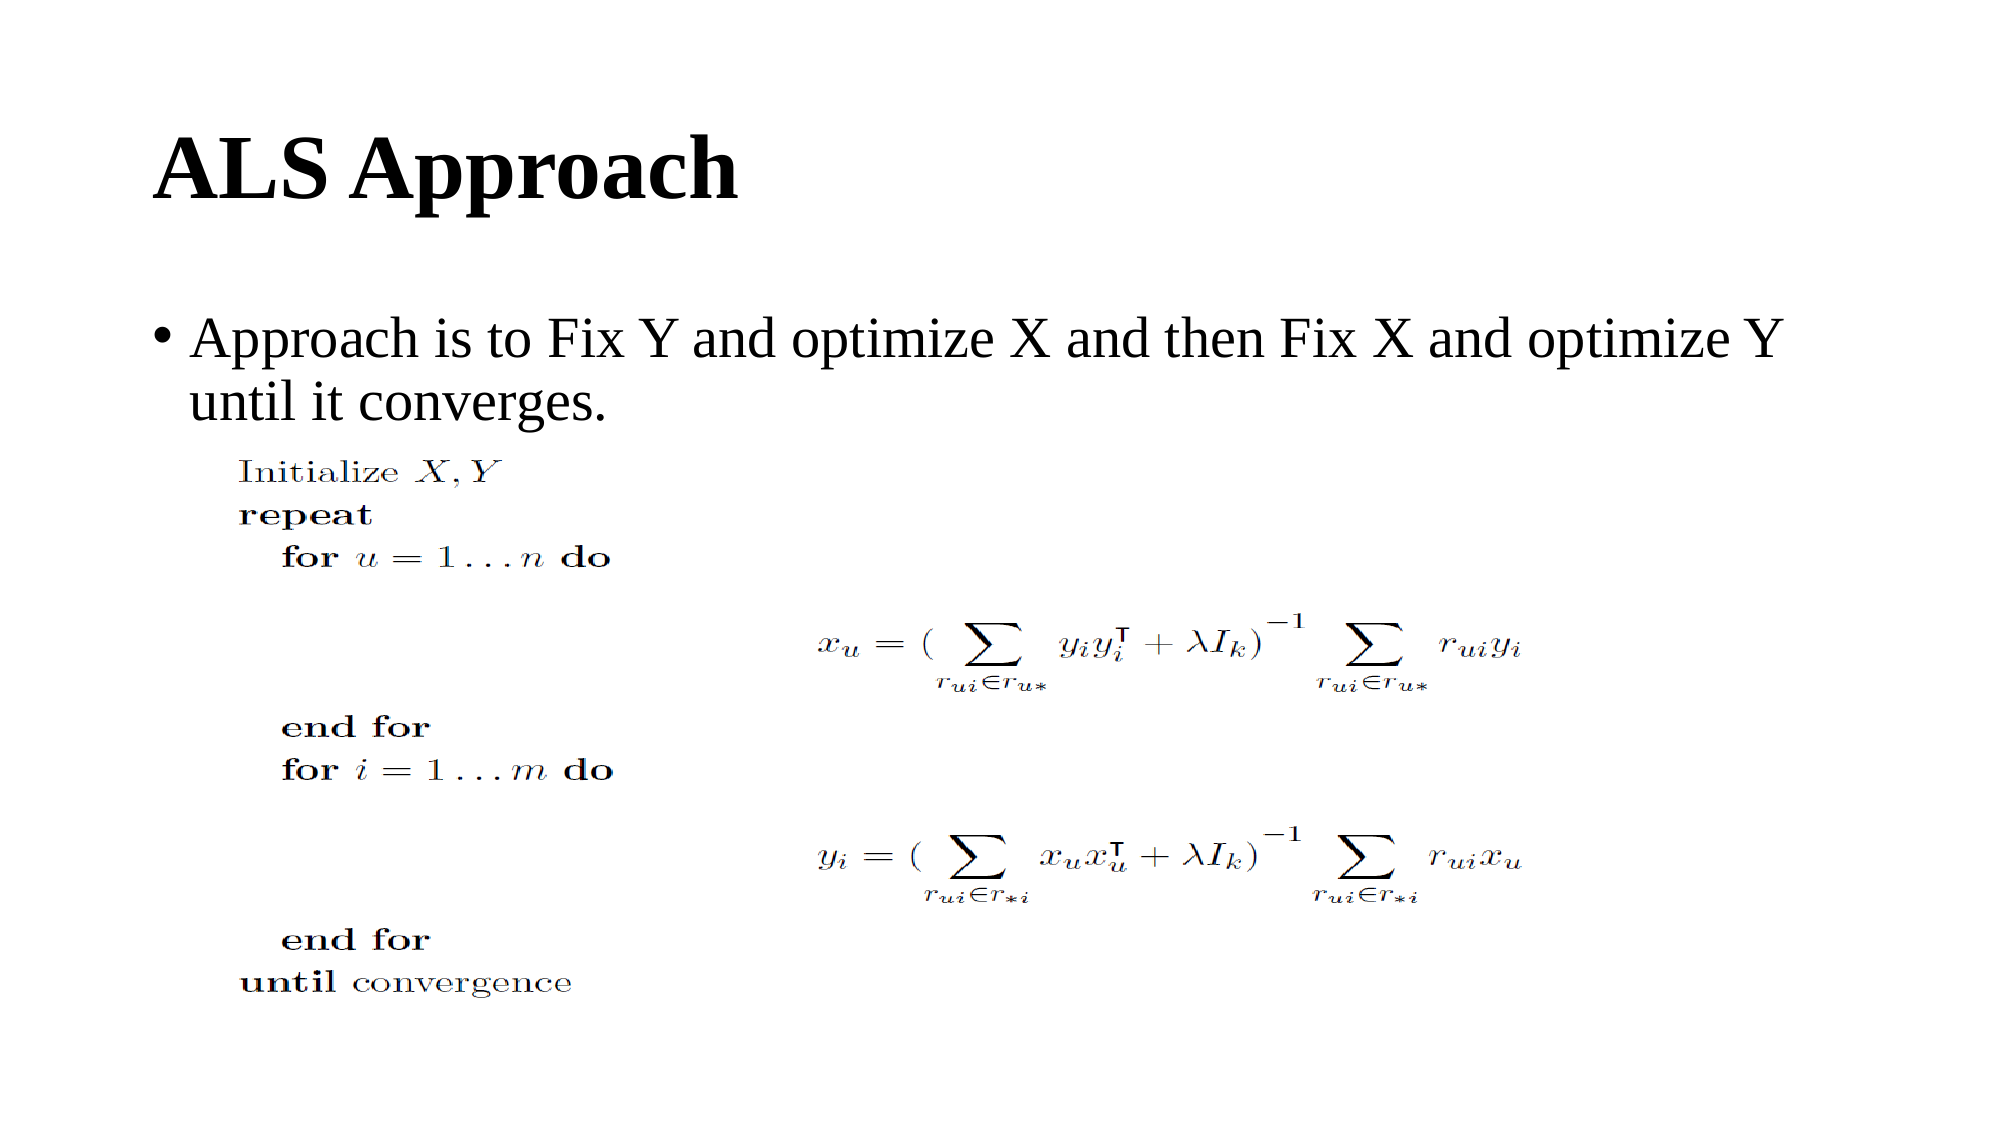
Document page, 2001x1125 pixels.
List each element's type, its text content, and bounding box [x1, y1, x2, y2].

list Approach is to Fix Y and optimize X and then Fix X and optimize Y until it converges. [137, 299, 1863, 1014]
title ALS Approach [137, 59, 1863, 278]
picture [218, 456, 1548, 1004]
